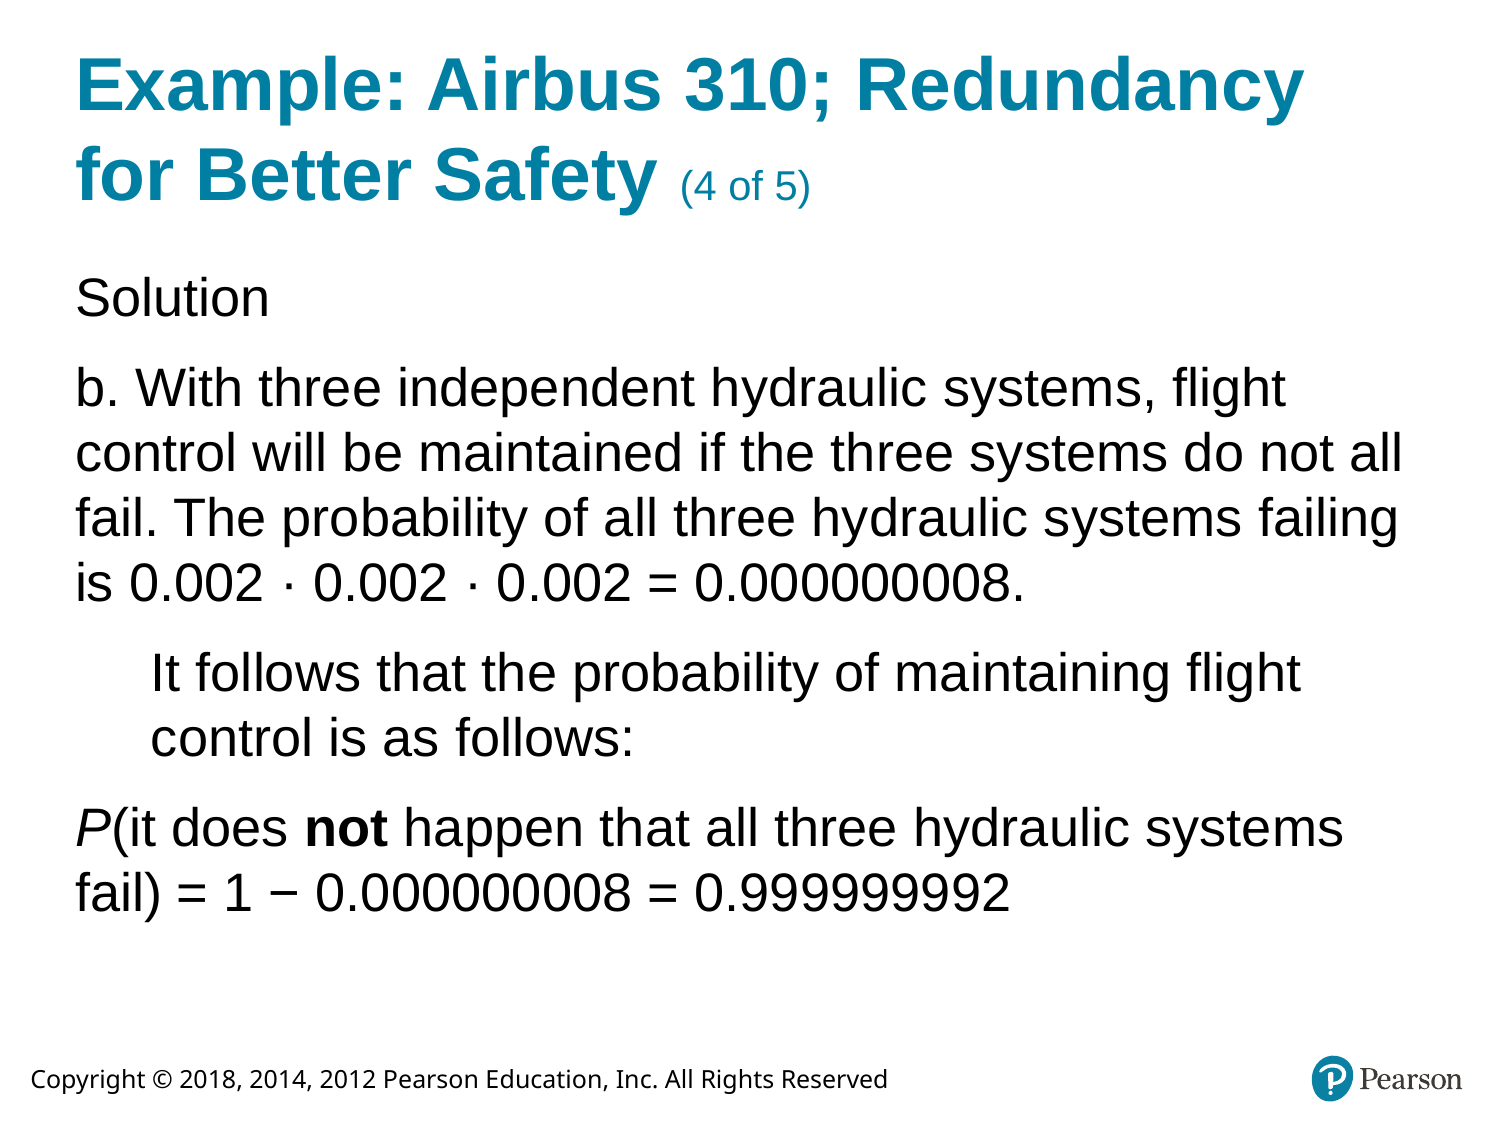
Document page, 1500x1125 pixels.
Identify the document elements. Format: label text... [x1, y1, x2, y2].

title Example: Airbus 310; Redundancy for Better Safety (4 of 5) [75, 35, 1425, 216]
list Solution b. With three independent hydraulic systems, flight control will be maintained if the three systems do not all fail. The probability of all three hydraulic systems failing is 0.002 · 0.002 · 0.002 = 0.000000008. It follows that the probability of maintaining flight control is as follows: P(it does not happen that all three hydraulic systems fail) = 1 − 0.000000008 = 0.999999992 [75, 262, 1425, 925]
